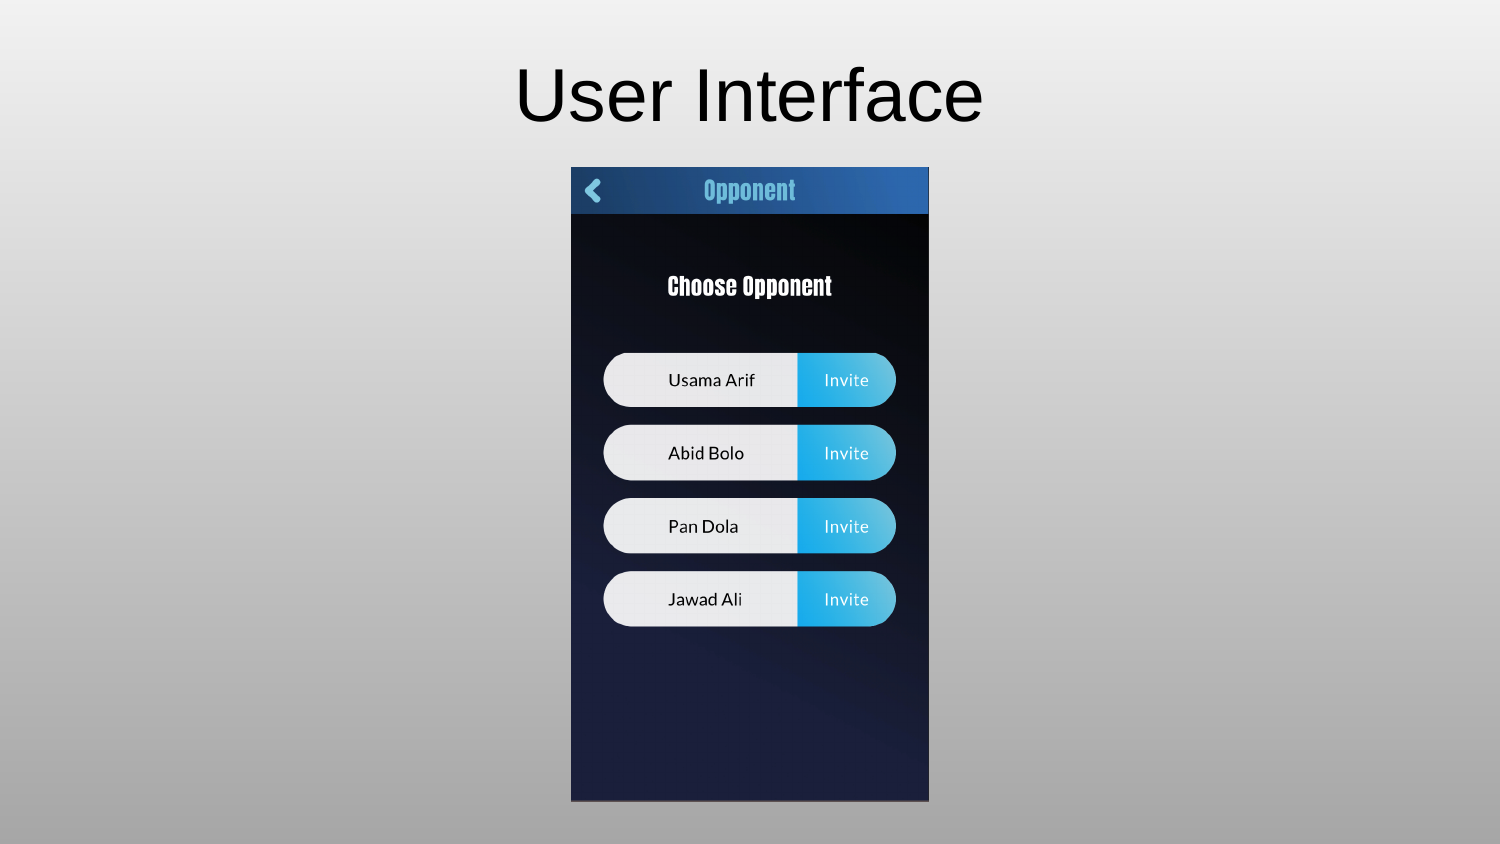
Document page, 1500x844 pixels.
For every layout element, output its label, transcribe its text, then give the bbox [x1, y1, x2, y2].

picture [571, 167, 929, 803]
title User Interface [51, 23, 1449, 160]
